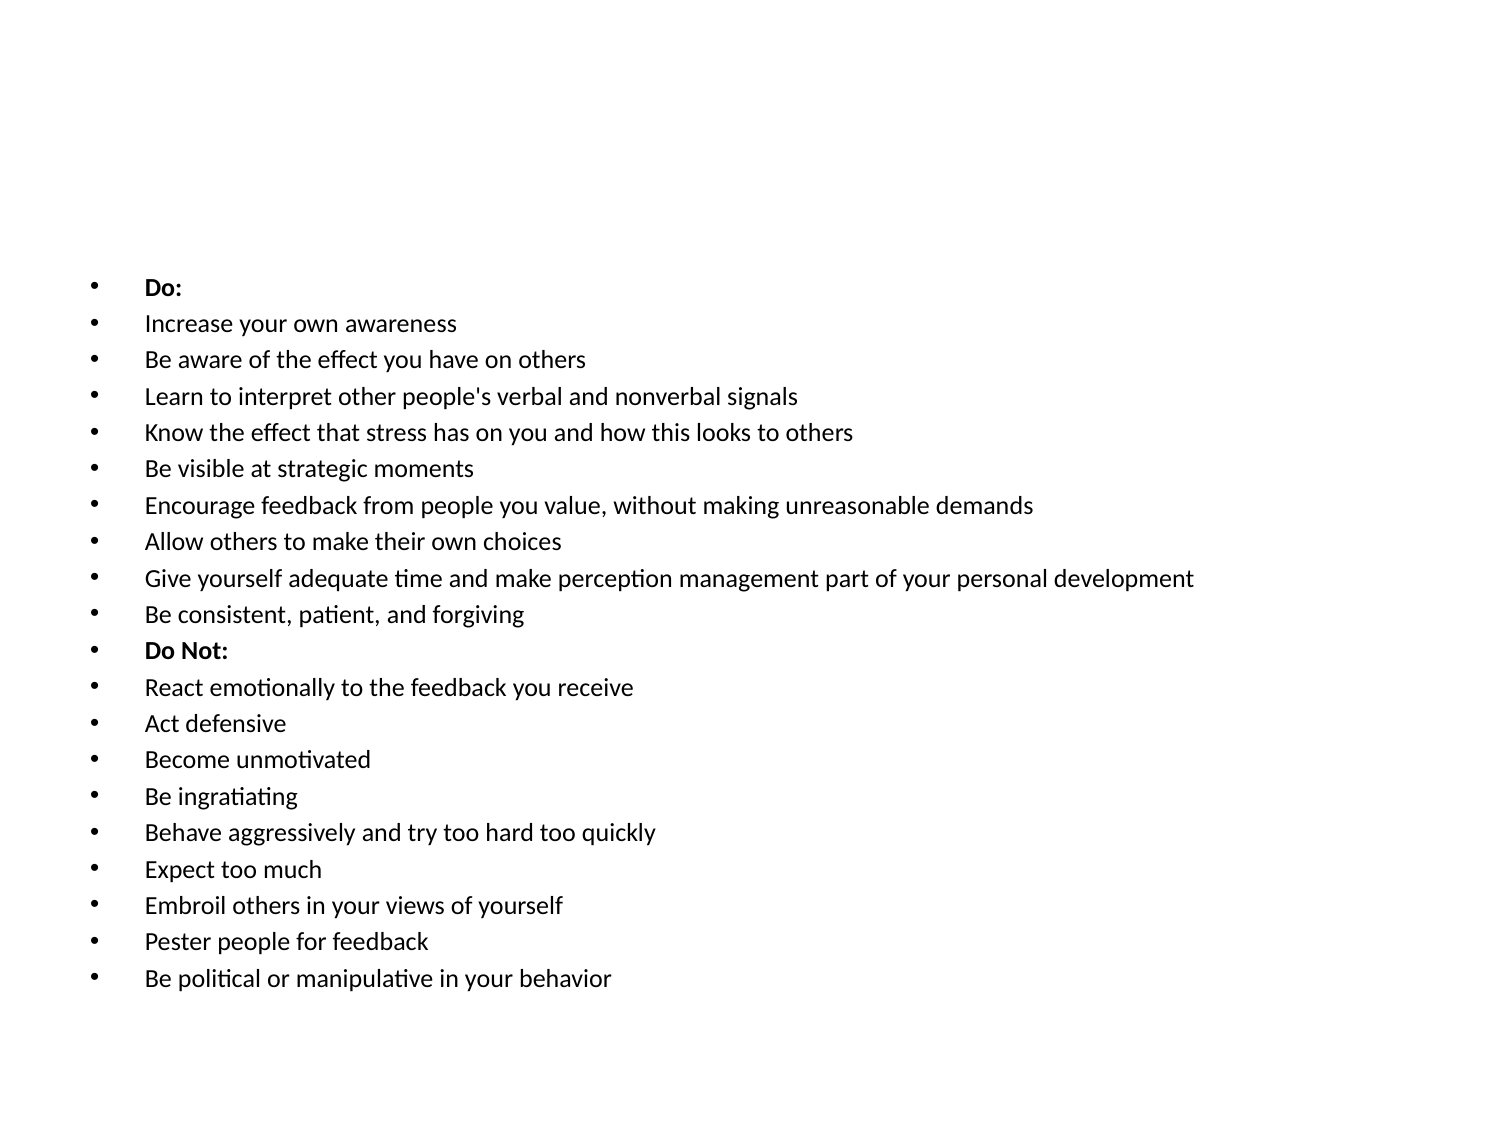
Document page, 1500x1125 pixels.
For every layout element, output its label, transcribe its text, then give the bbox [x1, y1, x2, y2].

list Do: Increase your own awareness Be aware of the effect you have on others Learn to interpret other people's verbal and nonverbal signals Know the effect that stress has on you and how this looks to others Be visible at strategic moments Encourage feedback from people you value, without making unreasonable demands Allow others to make their own choices Give yourself adequate time and make perception management part of your personal development Be consistent, patient, and forgiving Do Not: React emotionally to the feedback you receive Act defensive Become unmotivated Be ingratiating Behave aggressively and try too hard too quickly Expect too much Embroil others in your views of yourself Pester people for feedback Be political or manipulative in your behavior [75, 262, 1425, 1005]
